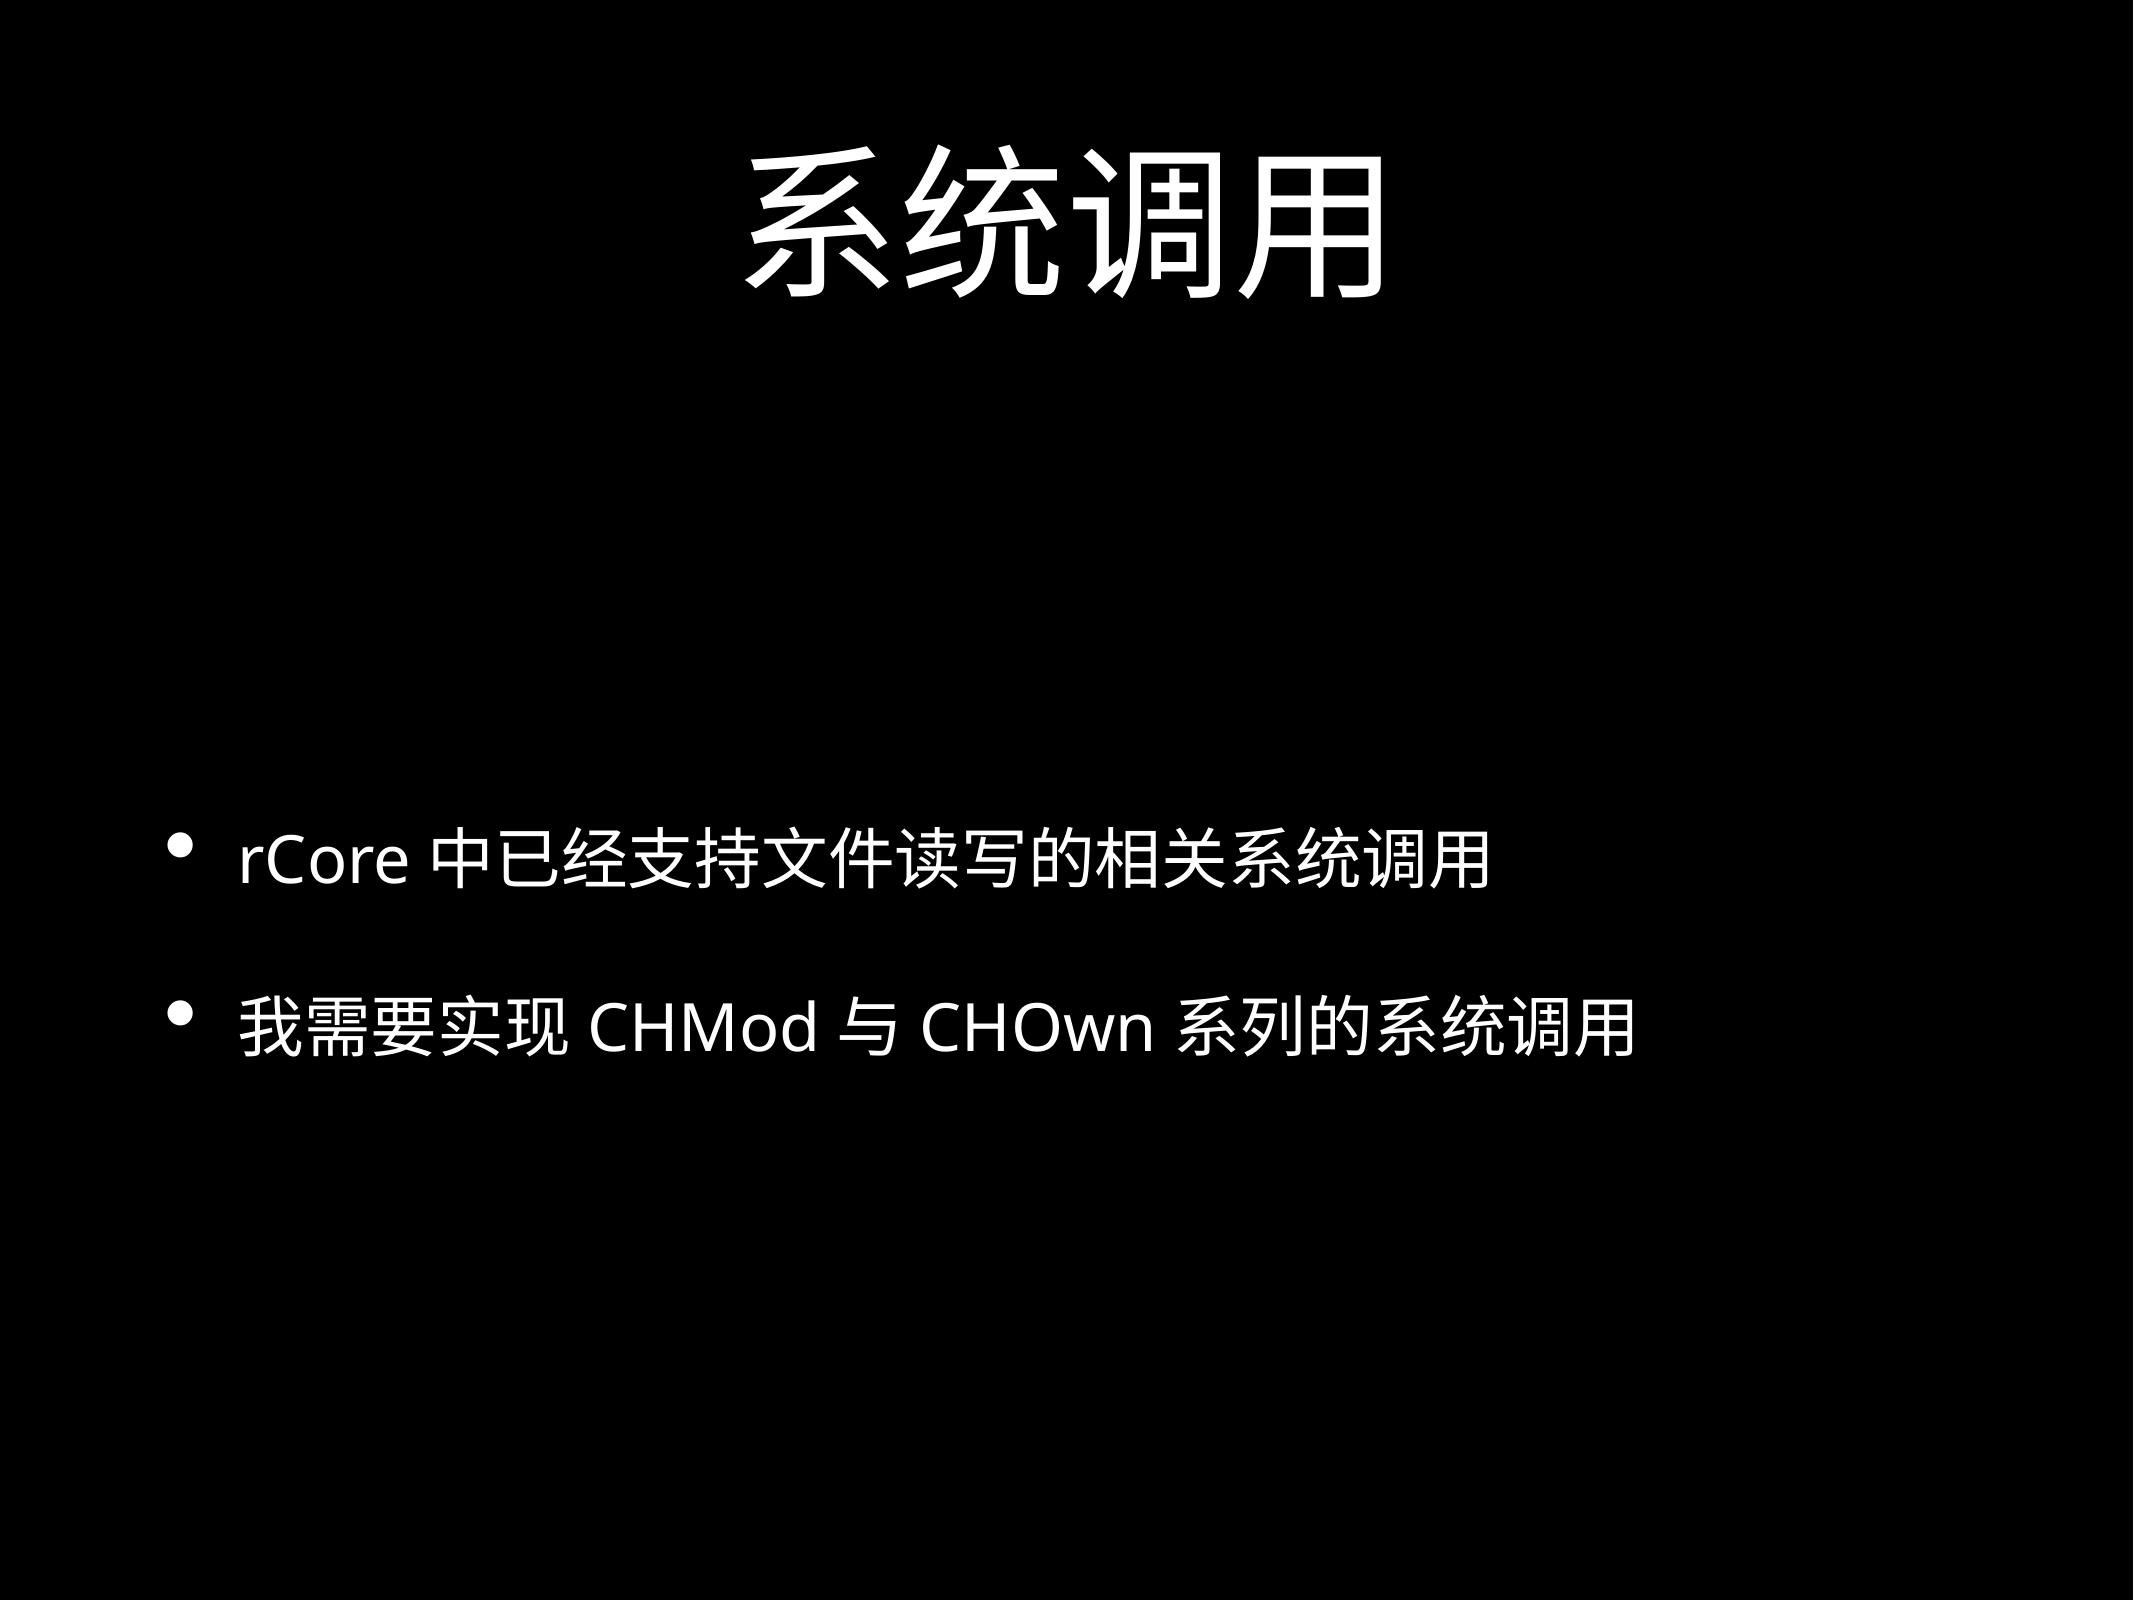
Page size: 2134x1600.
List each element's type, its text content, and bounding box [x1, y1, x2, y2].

title 系统调用 [155, 41, 1978, 397]
list rCore中已经支持文件读写的相关系统调用 我需要实现CHMod与CHOwn系列的系统调用 [155, 424, 1978, 1457]
